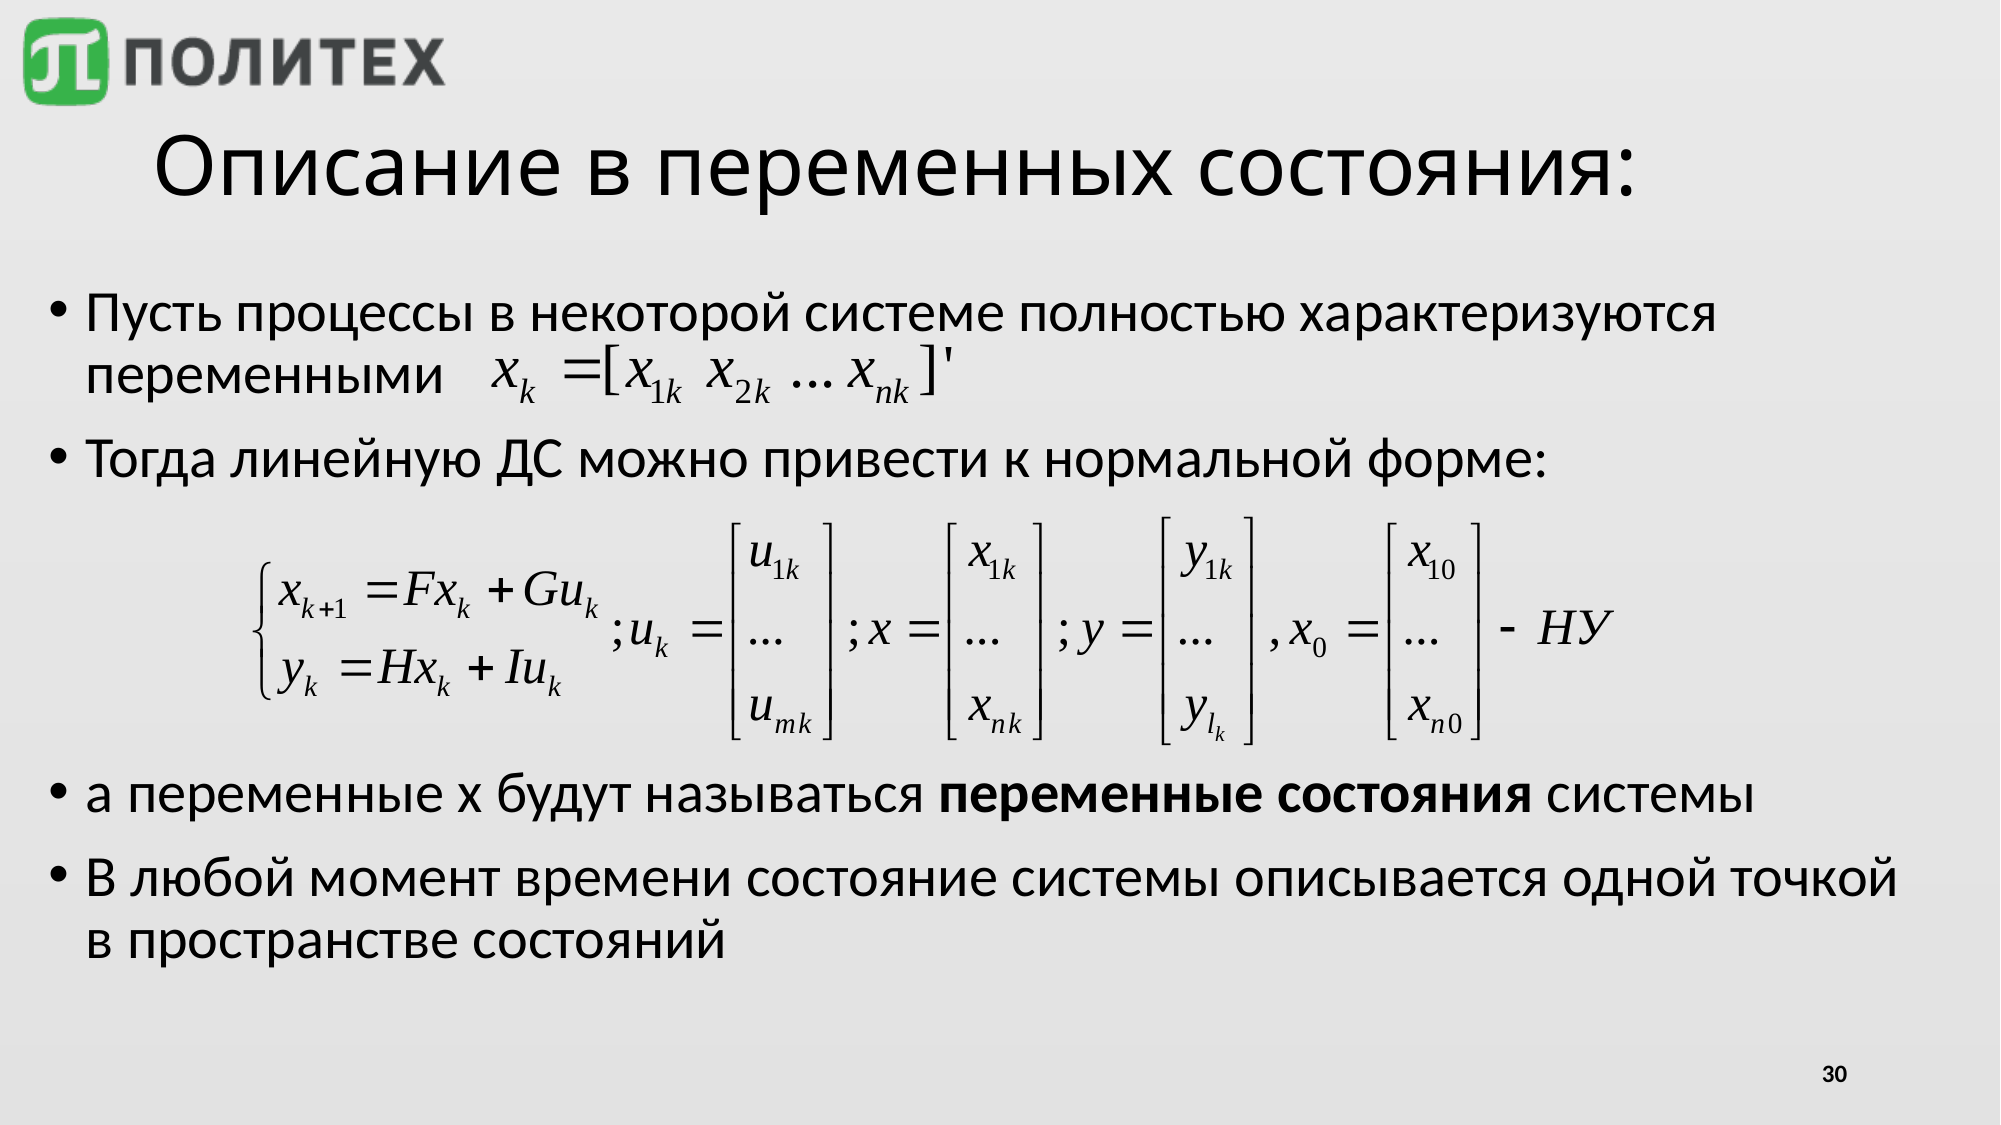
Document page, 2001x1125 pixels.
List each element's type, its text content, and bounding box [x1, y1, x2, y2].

picture [0, 0, 469, 125]
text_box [480, 326, 964, 418]
list Пусть процессы в некоторой системе полностью характеризуются переменными Тогда линейную ДС можно привести к нормальной форме: а переменные x будут называться переменные состояния системы В любой момент времени состояние системы описывается одной точкой в пространстве состояний [33, 273, 1918, 1125]
title Описание в переменных состояния: [137, 59, 1863, 273]
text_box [242, 508, 1623, 755]
slide_number 30 [1412, 1042, 1863, 1103]
